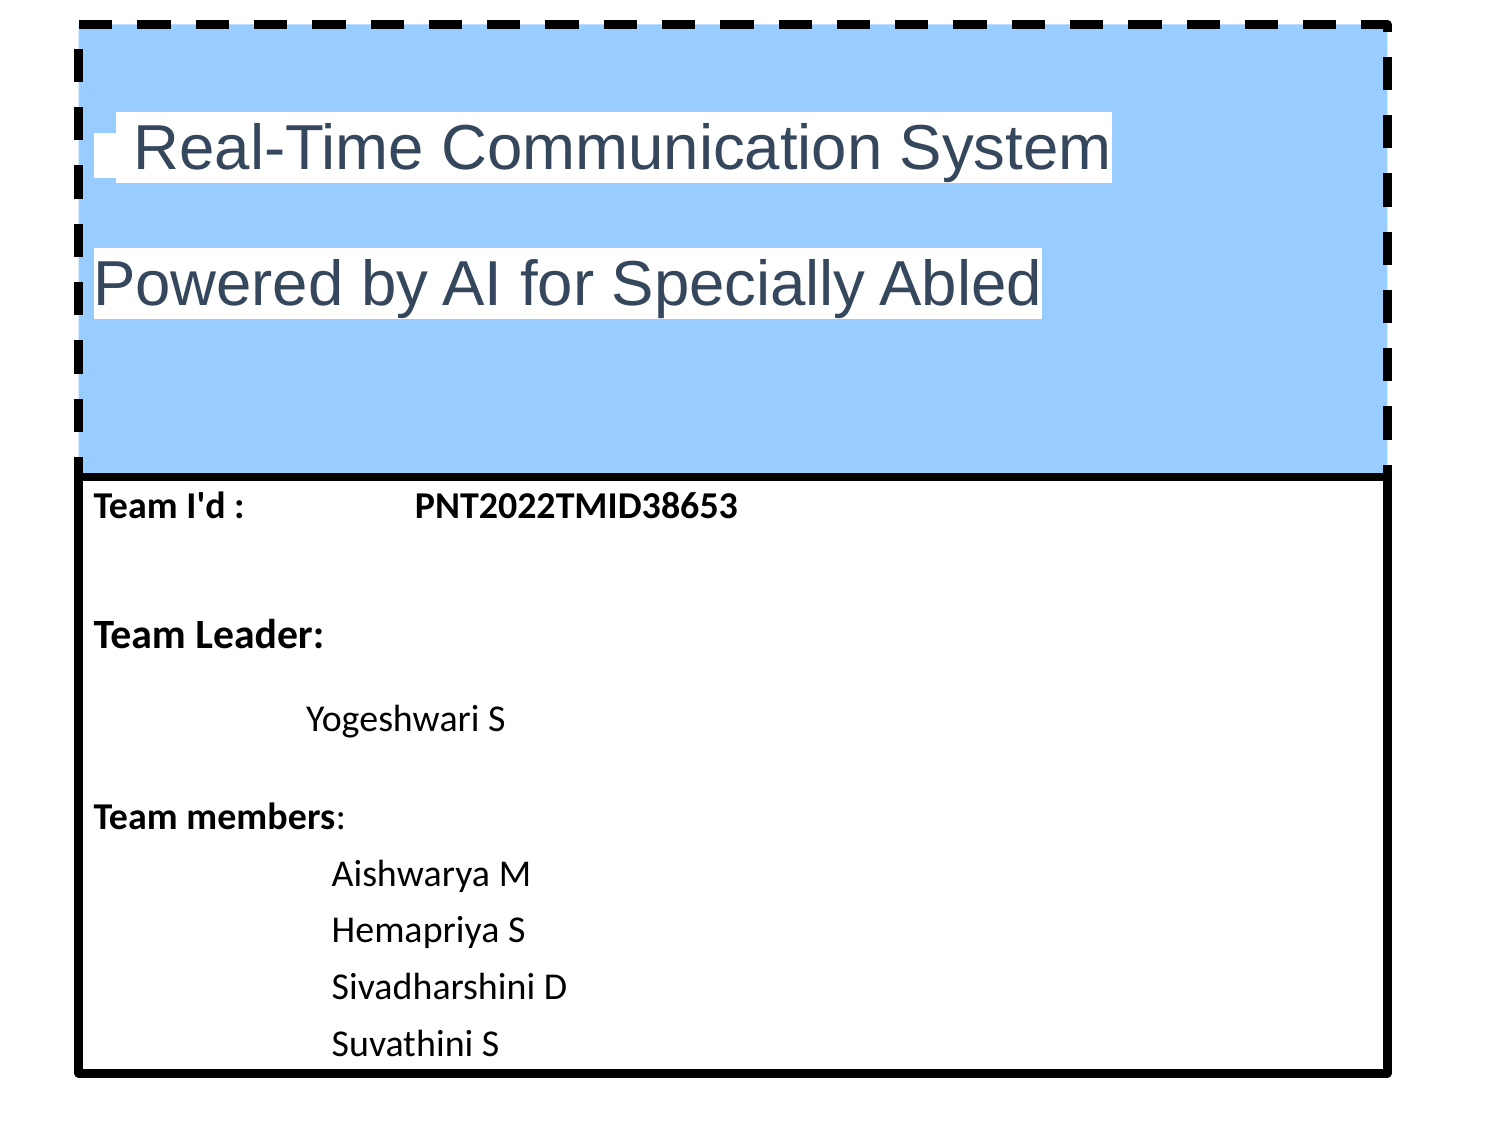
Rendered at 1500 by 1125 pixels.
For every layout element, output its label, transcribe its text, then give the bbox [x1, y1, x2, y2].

title Real-Time Communication System Powered by AI for Specially Abled [78, 24, 1388, 476]
subtitle Team I'd : PNT2022TMID38653 Team Leader: Yogeshwari S Team members: Aishwarya M Hemapriya S Sivadharshini D Suvathini S [78, 476, 1388, 1074]
